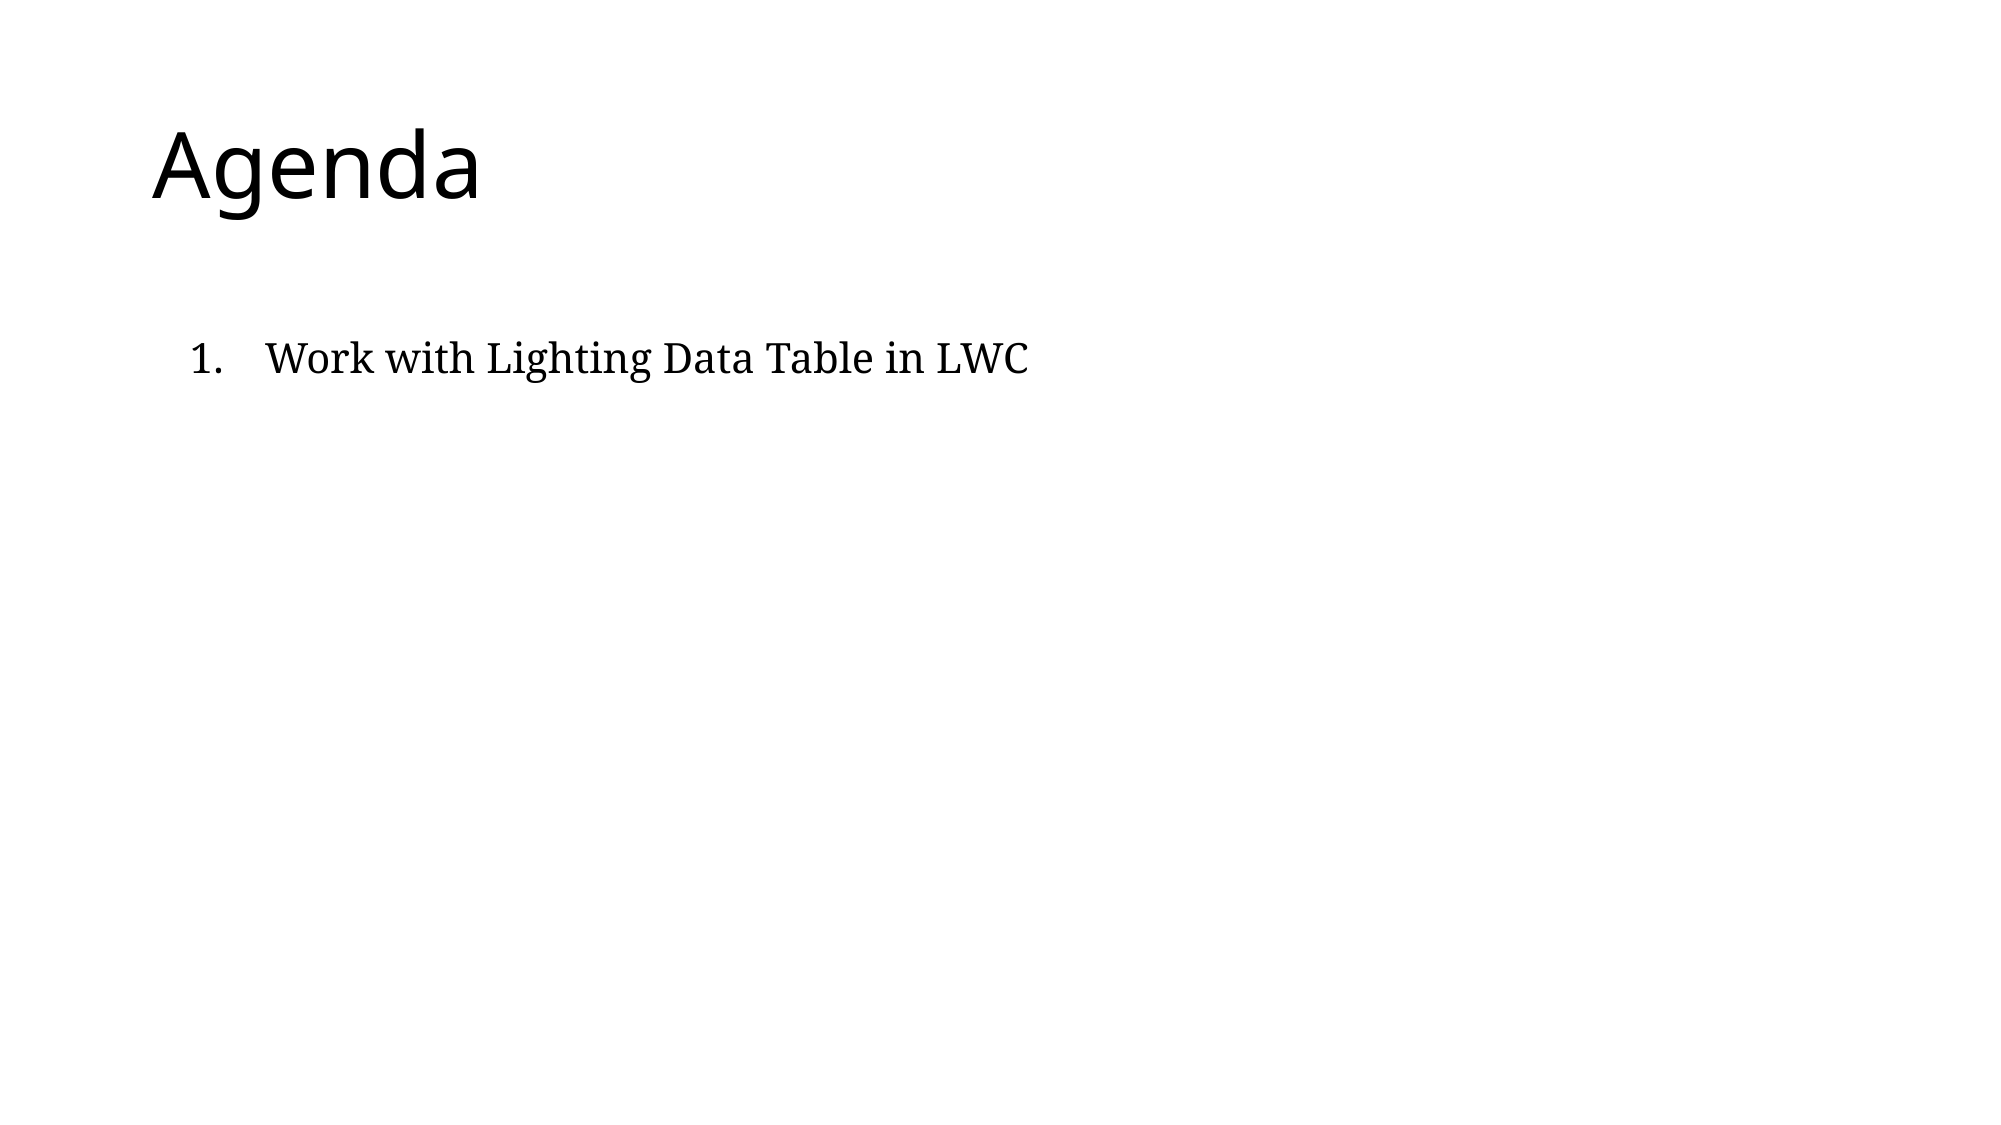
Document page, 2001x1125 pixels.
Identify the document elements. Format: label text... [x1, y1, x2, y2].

list Work with Lighting Data Table in LWC [137, 299, 1863, 1014]
title Agenda [137, 59, 1863, 278]
